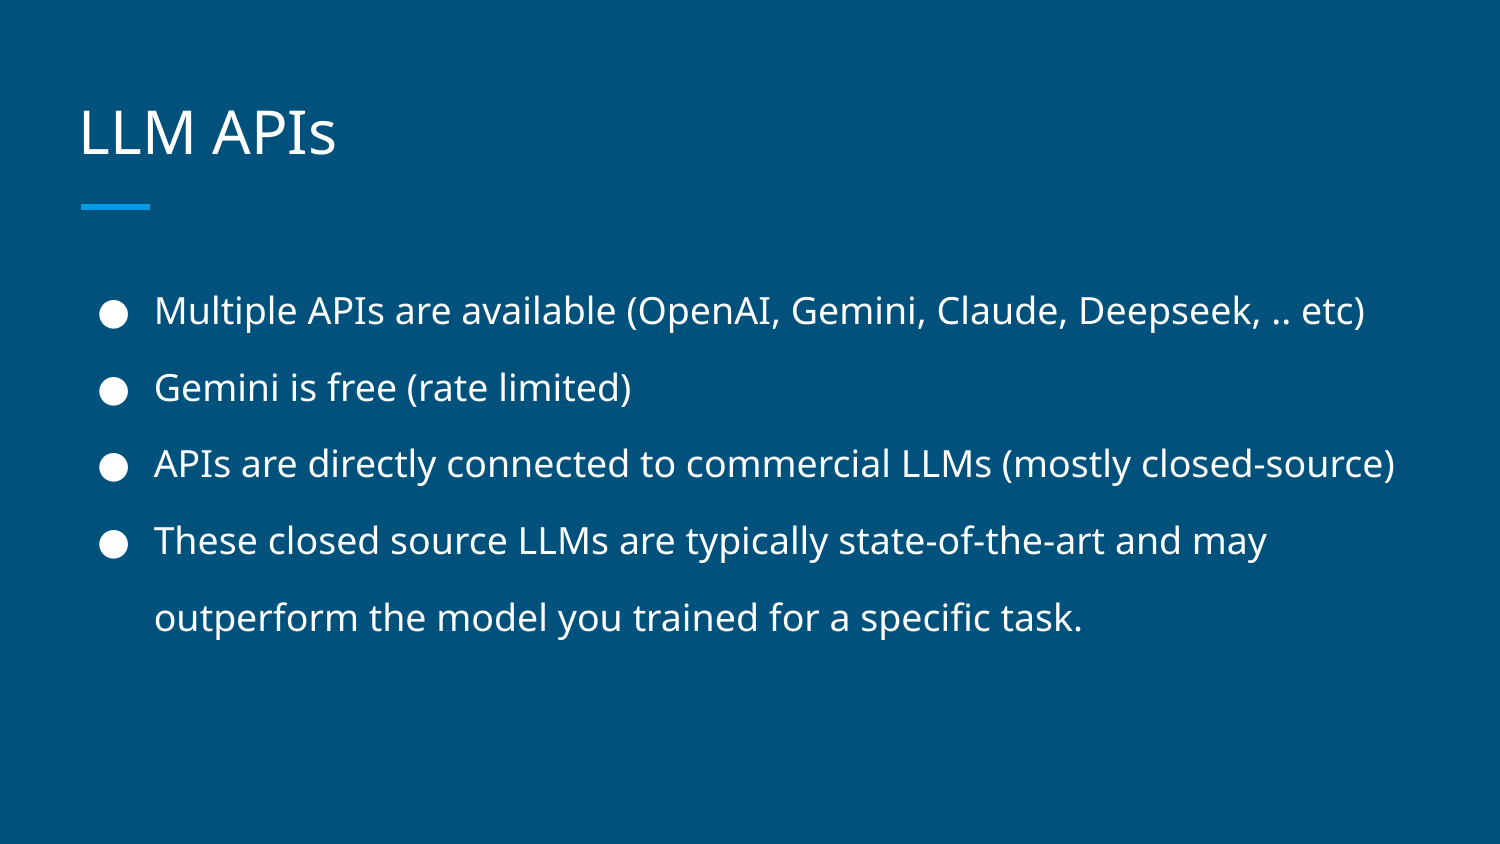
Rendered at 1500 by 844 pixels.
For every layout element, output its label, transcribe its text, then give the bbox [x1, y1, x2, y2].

title LLM APIs [63, 75, 1437, 188]
list Multiple APIs are available (OpenAI, Gemini, Claude, Deepseek, .. etc) Gemini is free (rate limited) APIs are directly connected to commercial LLMs (mostly closed-source) These closed source LLMs are typically state-of-the-art and may outperform the model you trained for a specific task. [63, 244, 1437, 750]
